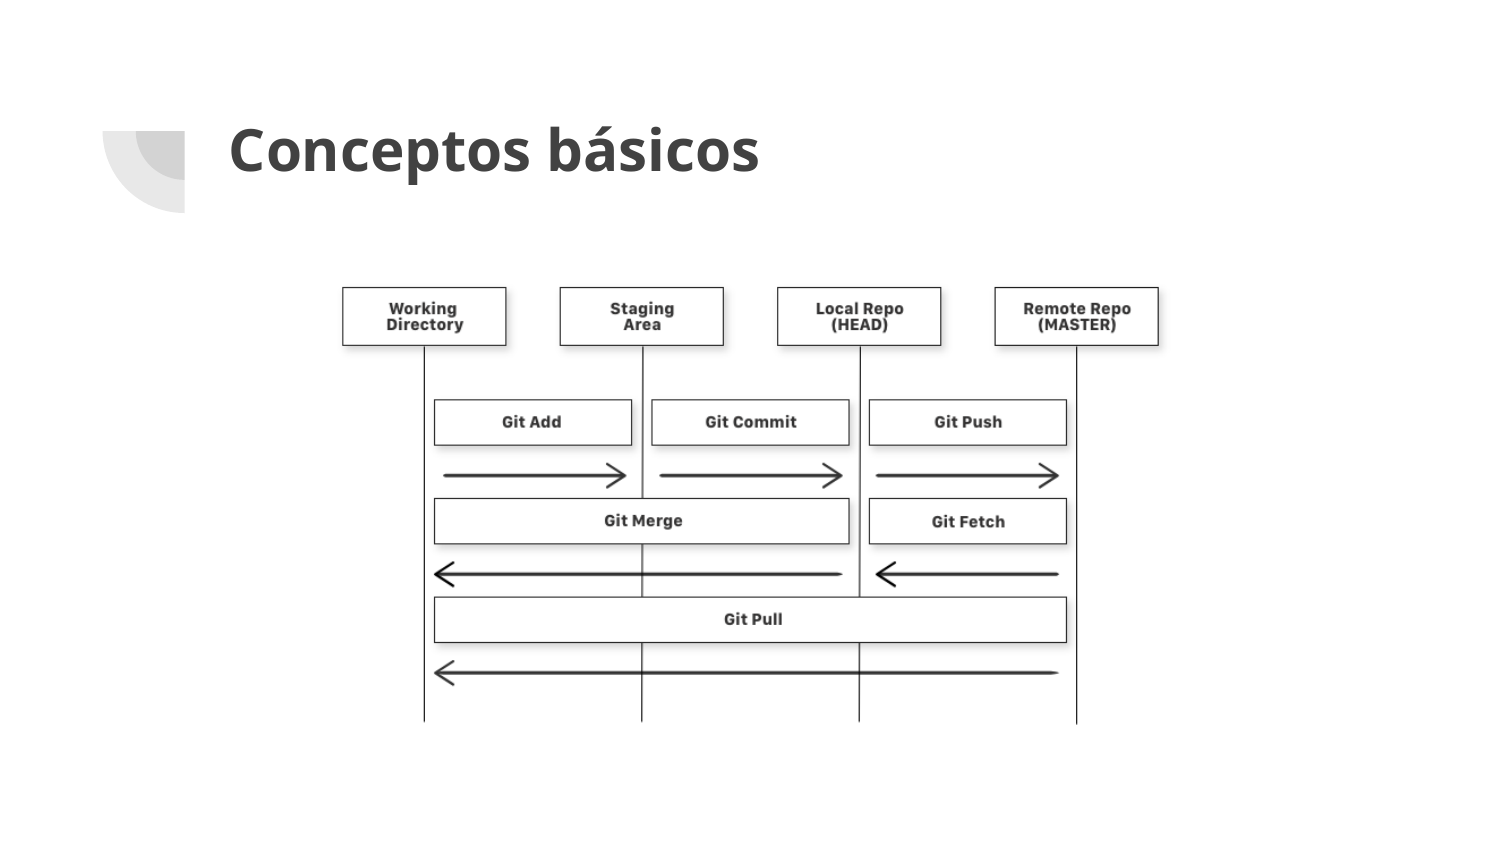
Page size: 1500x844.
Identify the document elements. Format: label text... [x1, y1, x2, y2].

title Conceptos básicos [213, 98, 1368, 263]
picture [297, 219, 1203, 752]
